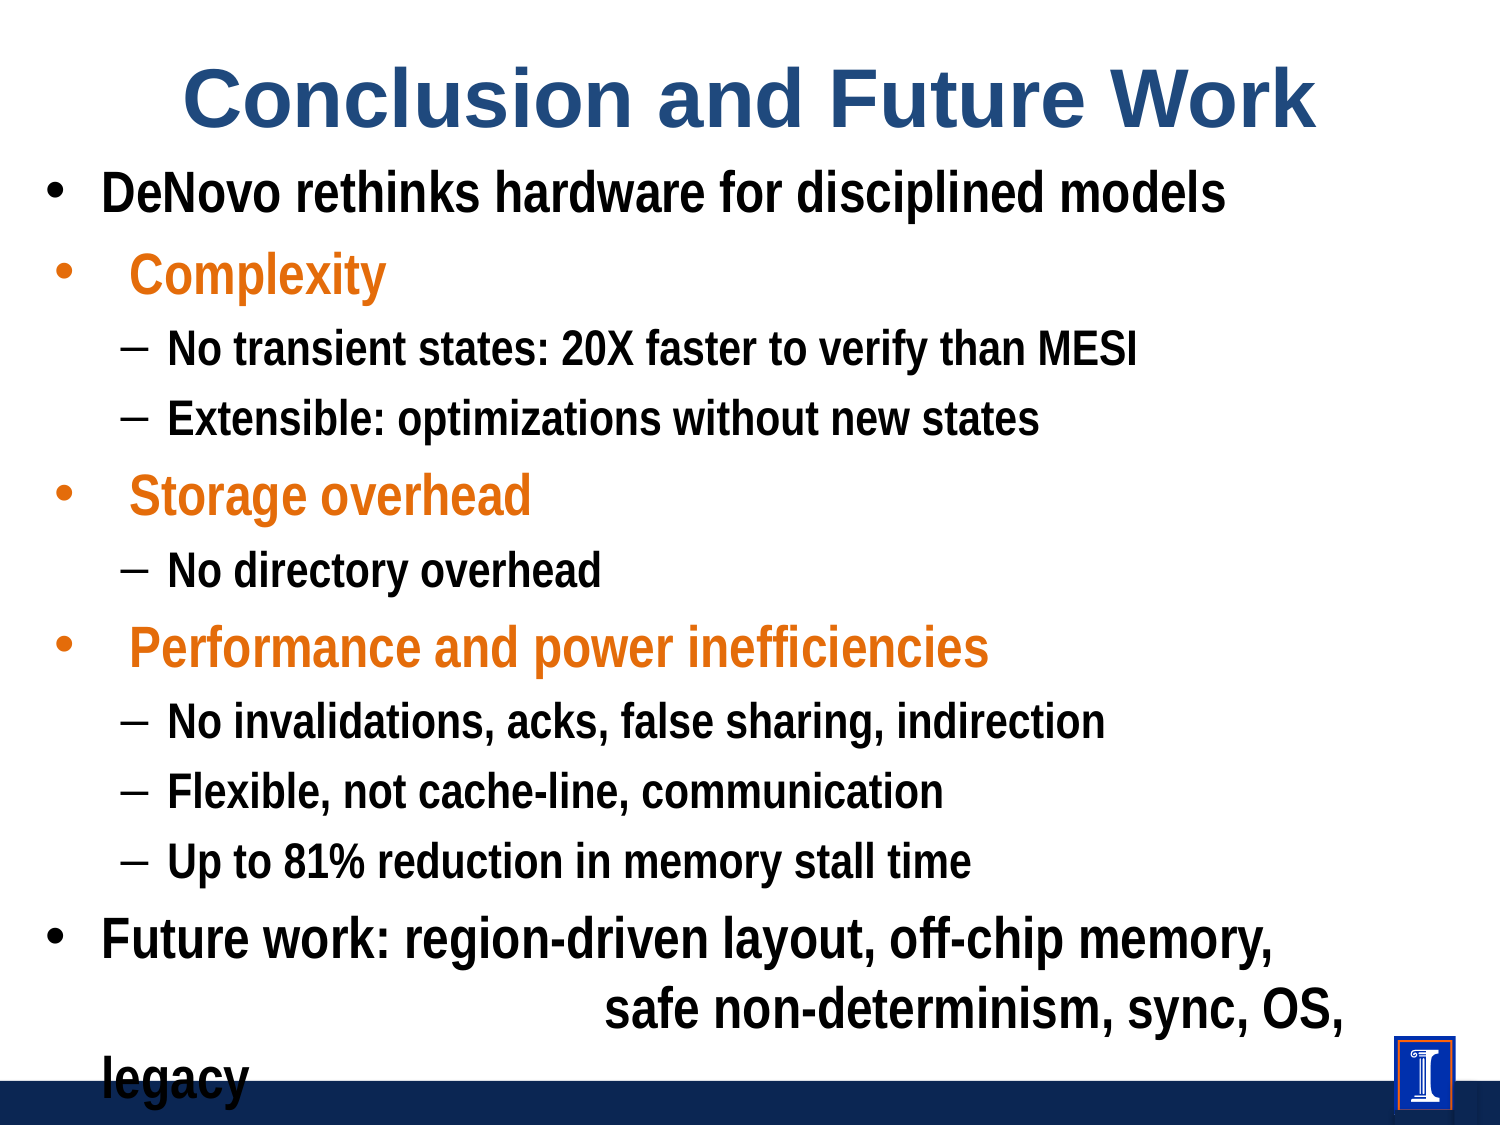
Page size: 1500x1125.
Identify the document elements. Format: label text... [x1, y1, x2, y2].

list DeNovo rethinks hardware for disciplined models Complexity No transient states: 20X faster to verify than MESI Extensible: optimizations without new states Storage overhead No directory overhead Performance and power inefficiencies No invalidations, acks, false sharing, indirection Flexible, not cache-line, communication Up to 81% reduction in memory stall time Future work: region-driven layout, off-chip memory, safe non-determinism, sync, OS, legacy [30, 146, 1500, 1125]
title Conclusion and Future Work [74, 0, 1426, 146]
